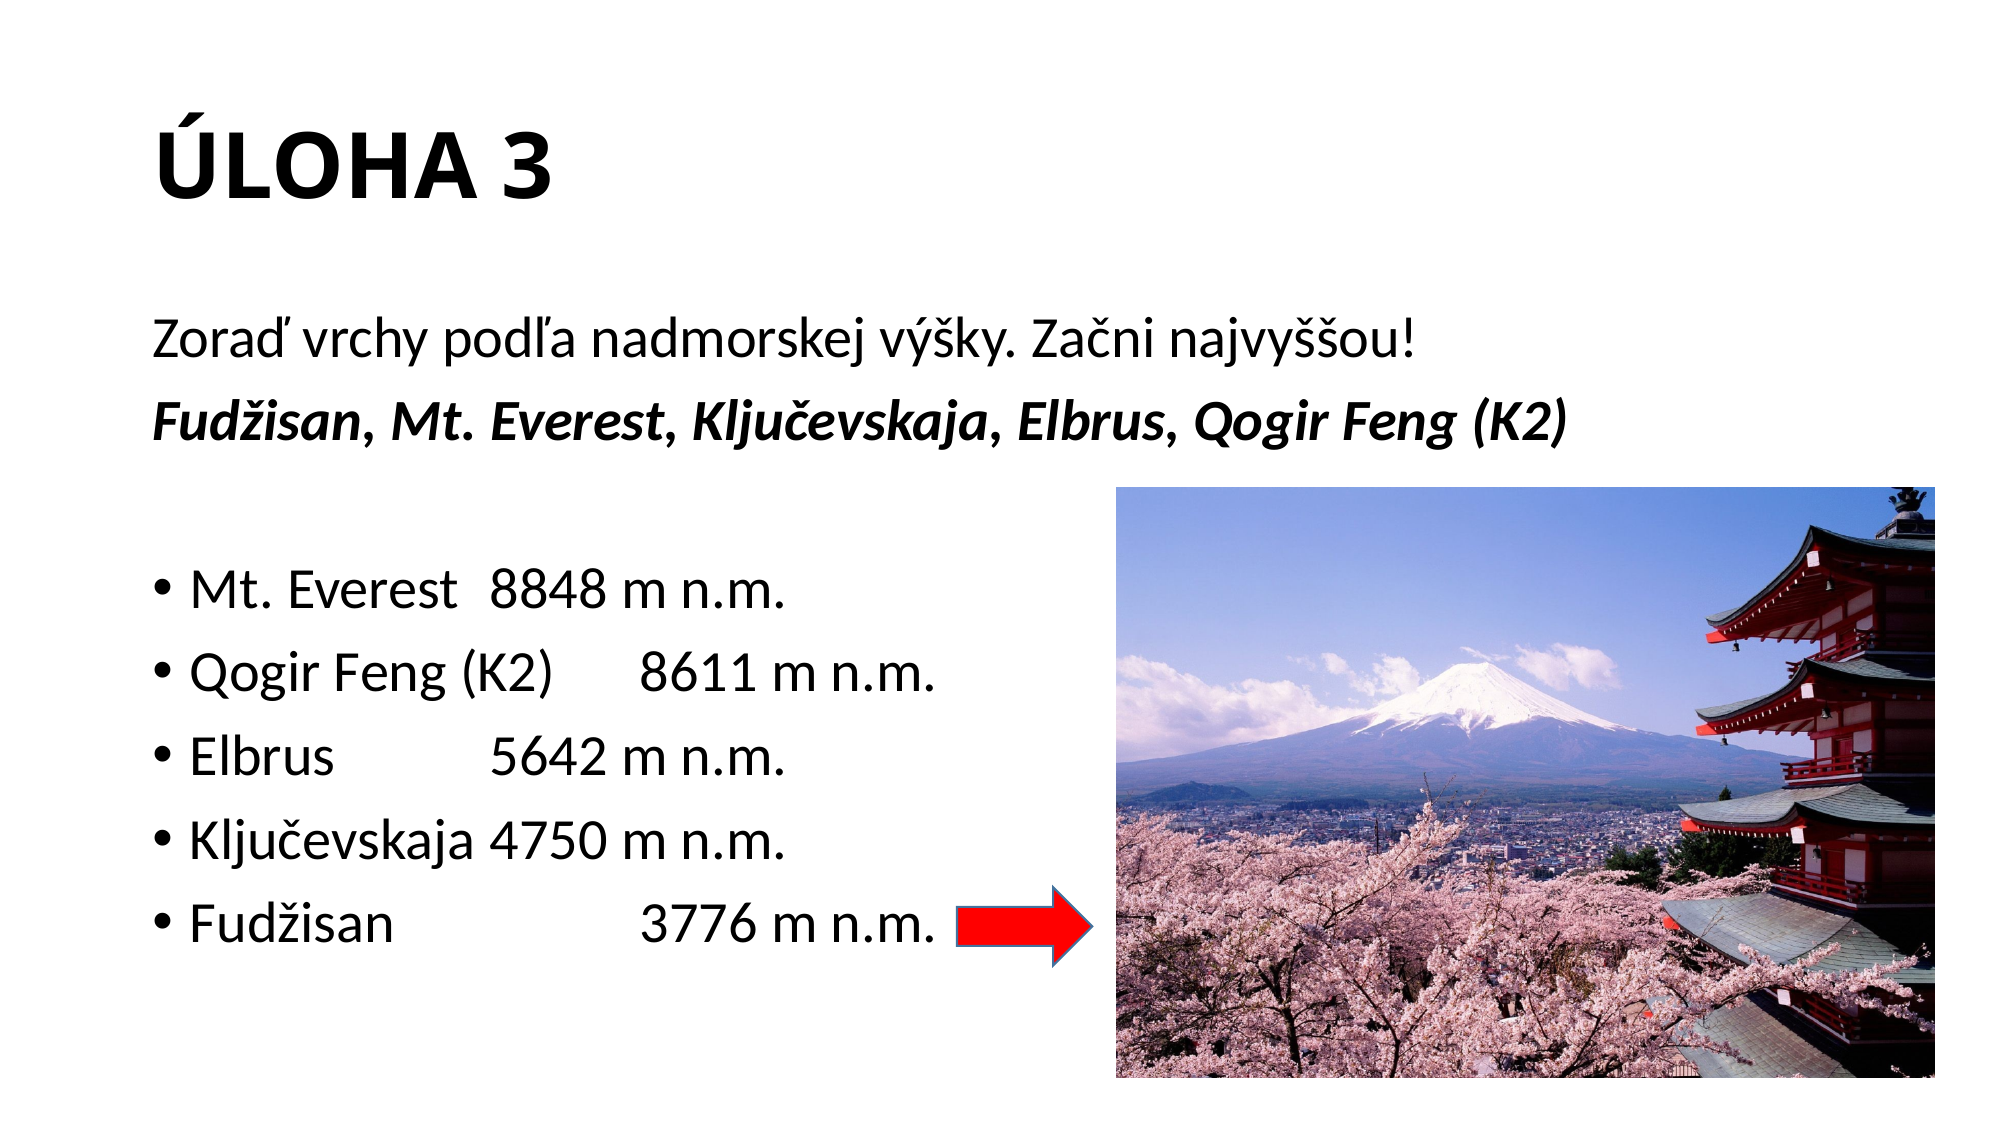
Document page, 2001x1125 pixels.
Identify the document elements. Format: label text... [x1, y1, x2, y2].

text_box [955, 884, 1094, 968]
picture [1116, 487, 1935, 1079]
title ÚLOHA 3 [137, 59, 1863, 278]
list Zoraď vrchy podľa nadmorskej výšky. Začni najvyššou! Fudžisan, Mt. Everest, Ključevskaja, Elbrus, Qogir Feng (K2) Mt. Everest 8848 m n.m. Qogir Feng (K2) 8611 m n.m. Elbrus 5642 m n.m. Ključevskaja 4750 m n.m. Fudžisan 3776 m n.m. [137, 299, 1863, 1014]
